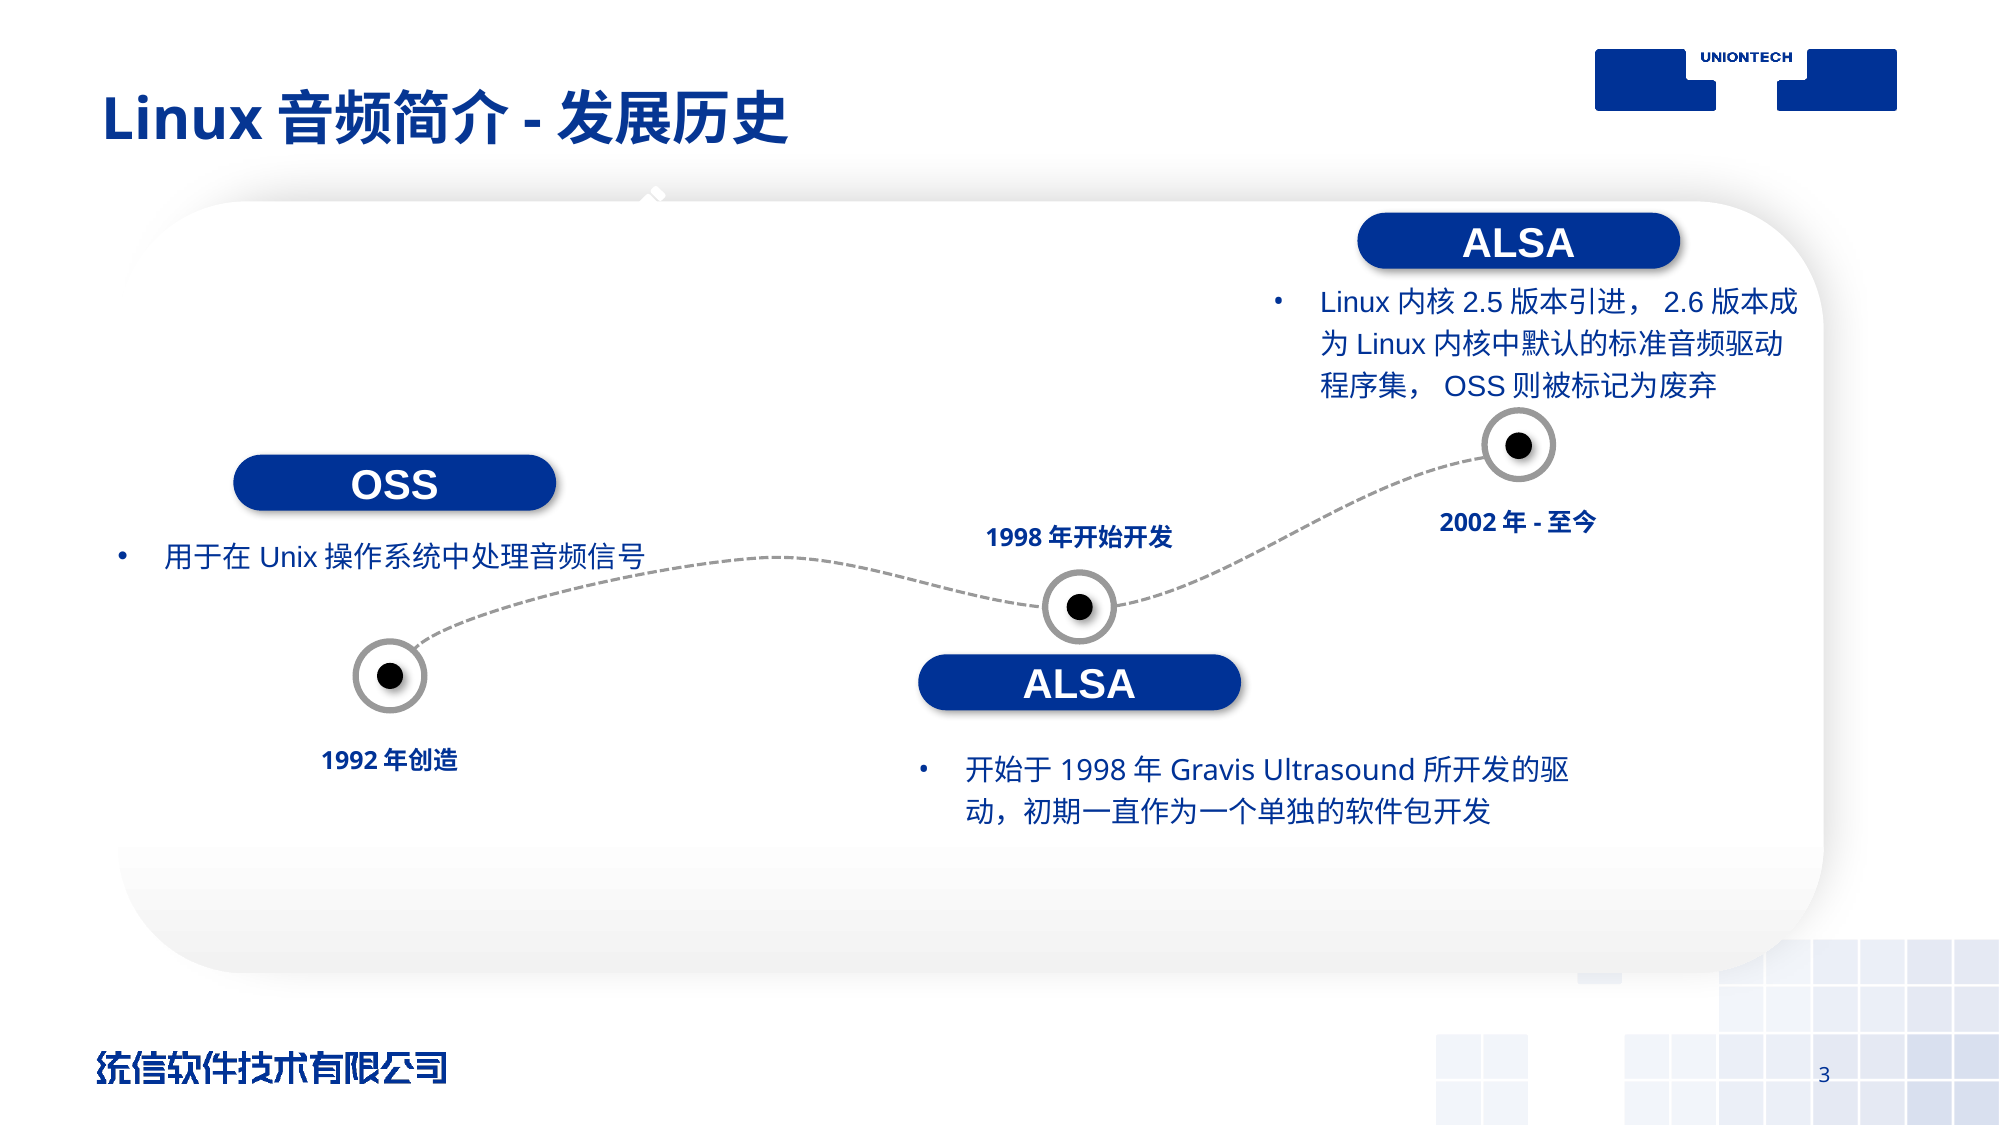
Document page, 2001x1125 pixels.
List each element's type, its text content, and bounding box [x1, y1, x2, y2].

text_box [117, 185, 1824, 974]
picture [1436, 892, 2000, 1125]
picture [1595, 49, 1897, 111]
title Linux音频简介-发展历史 [86, 89, 1249, 153]
picture [96, 1051, 446, 1084]
